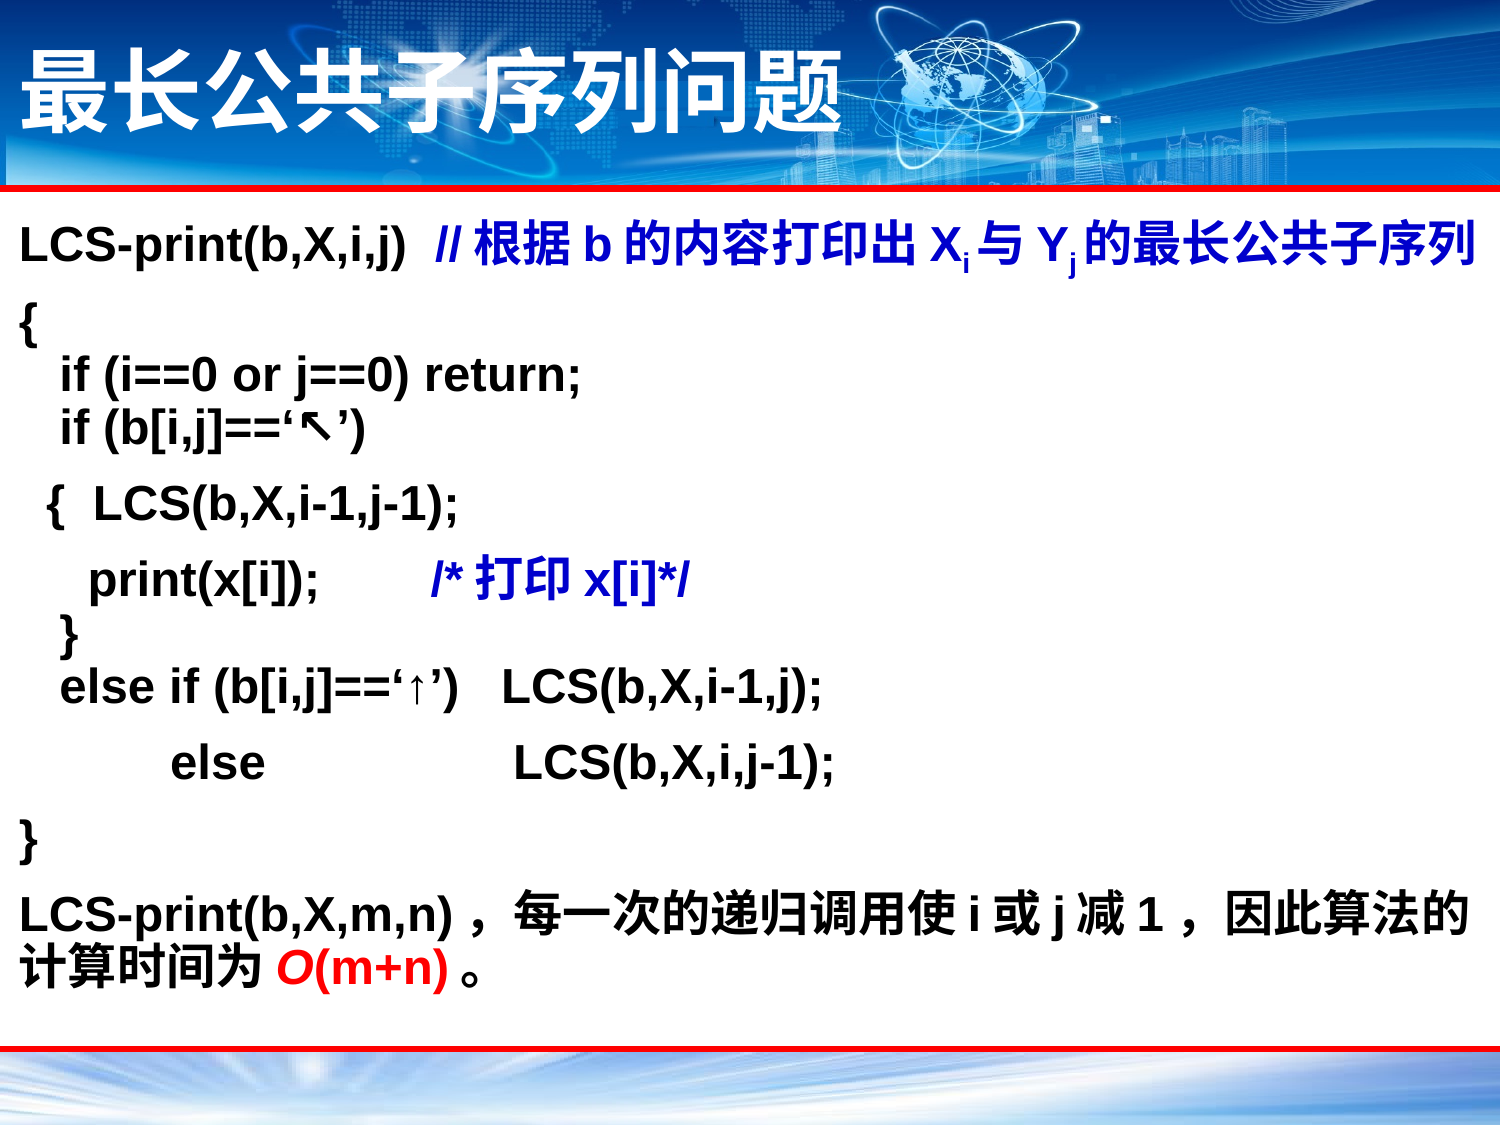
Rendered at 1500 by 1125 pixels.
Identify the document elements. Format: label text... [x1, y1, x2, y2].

picture [0, 0, 1500, 185]
title 最长公共子序列问题 [3, 2, 1500, 189]
list LCS-print(b,X,i,j) //根据b的内容打印出Xi与Yj的最长公共子序列 { if (i==0 or j==0) return; if (b[i,j]==‘↖’) { LCS(b,X,i-1,j-1); print(x[i]); /*打印x[i]*/ } else if (b[i,j]==‘↑’) LCS(b,X,i-1,j); else LCS(b,X,i,j-1); } LCS-print(b,X,m,n)，每一次的递归调用使i或j减1，因此算法的计算时间为O(m+n)。 [3, 205, 1500, 1019]
picture [0, 1052, 1500, 1125]
